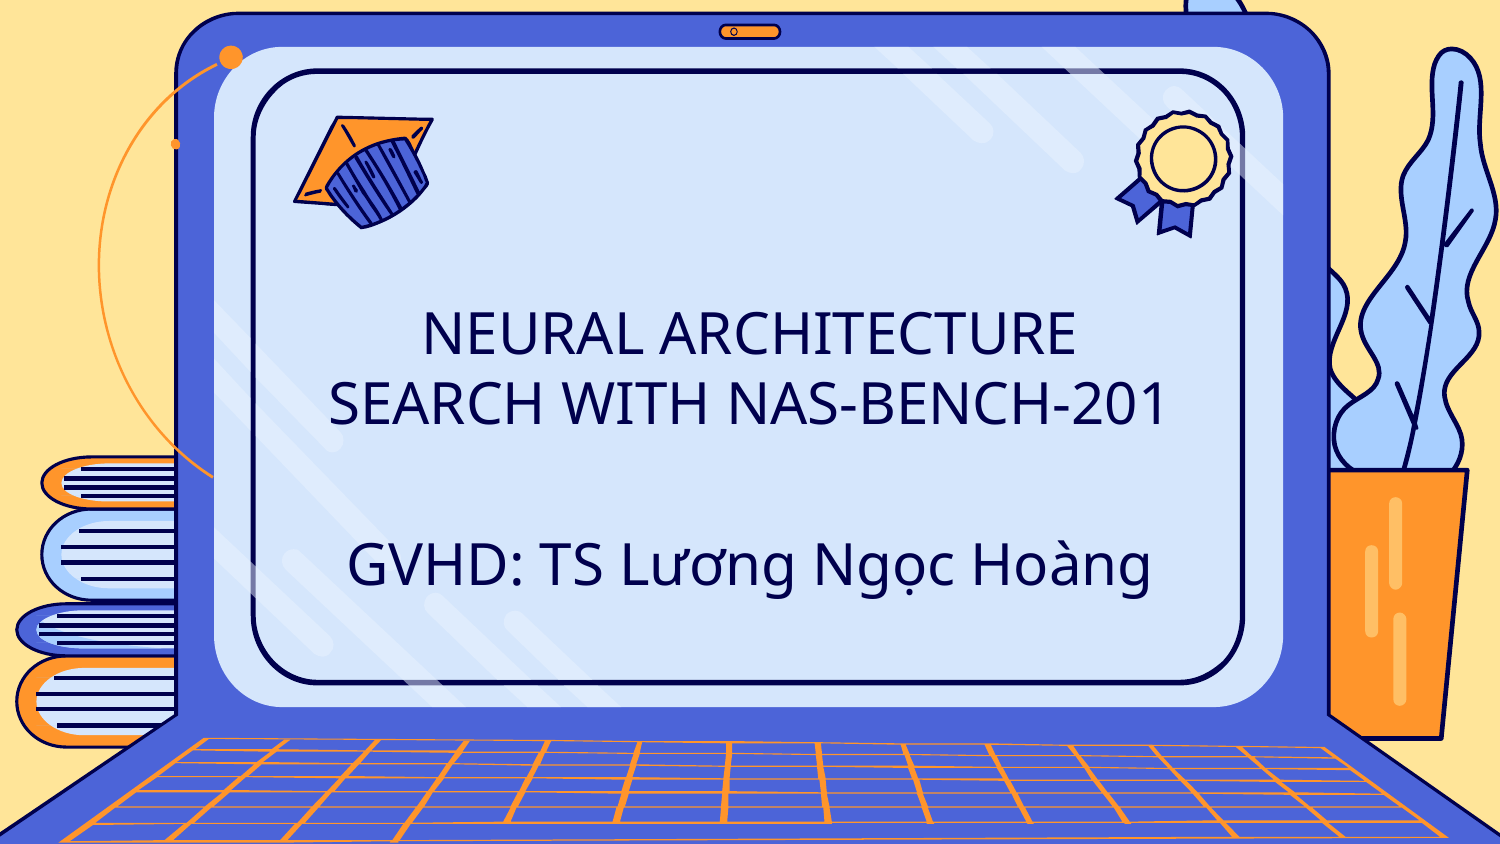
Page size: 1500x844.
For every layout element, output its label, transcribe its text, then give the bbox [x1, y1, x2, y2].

title NEURAL ARCHITECTURE SEARCH WITH NAS-BENCH-201 [311, 226, 1189, 452]
text_box GVHD: TS Lương Ngọc Hoàng [311, 511, 1189, 642]
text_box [1128, 108, 1226, 237]
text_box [292, 115, 435, 230]
